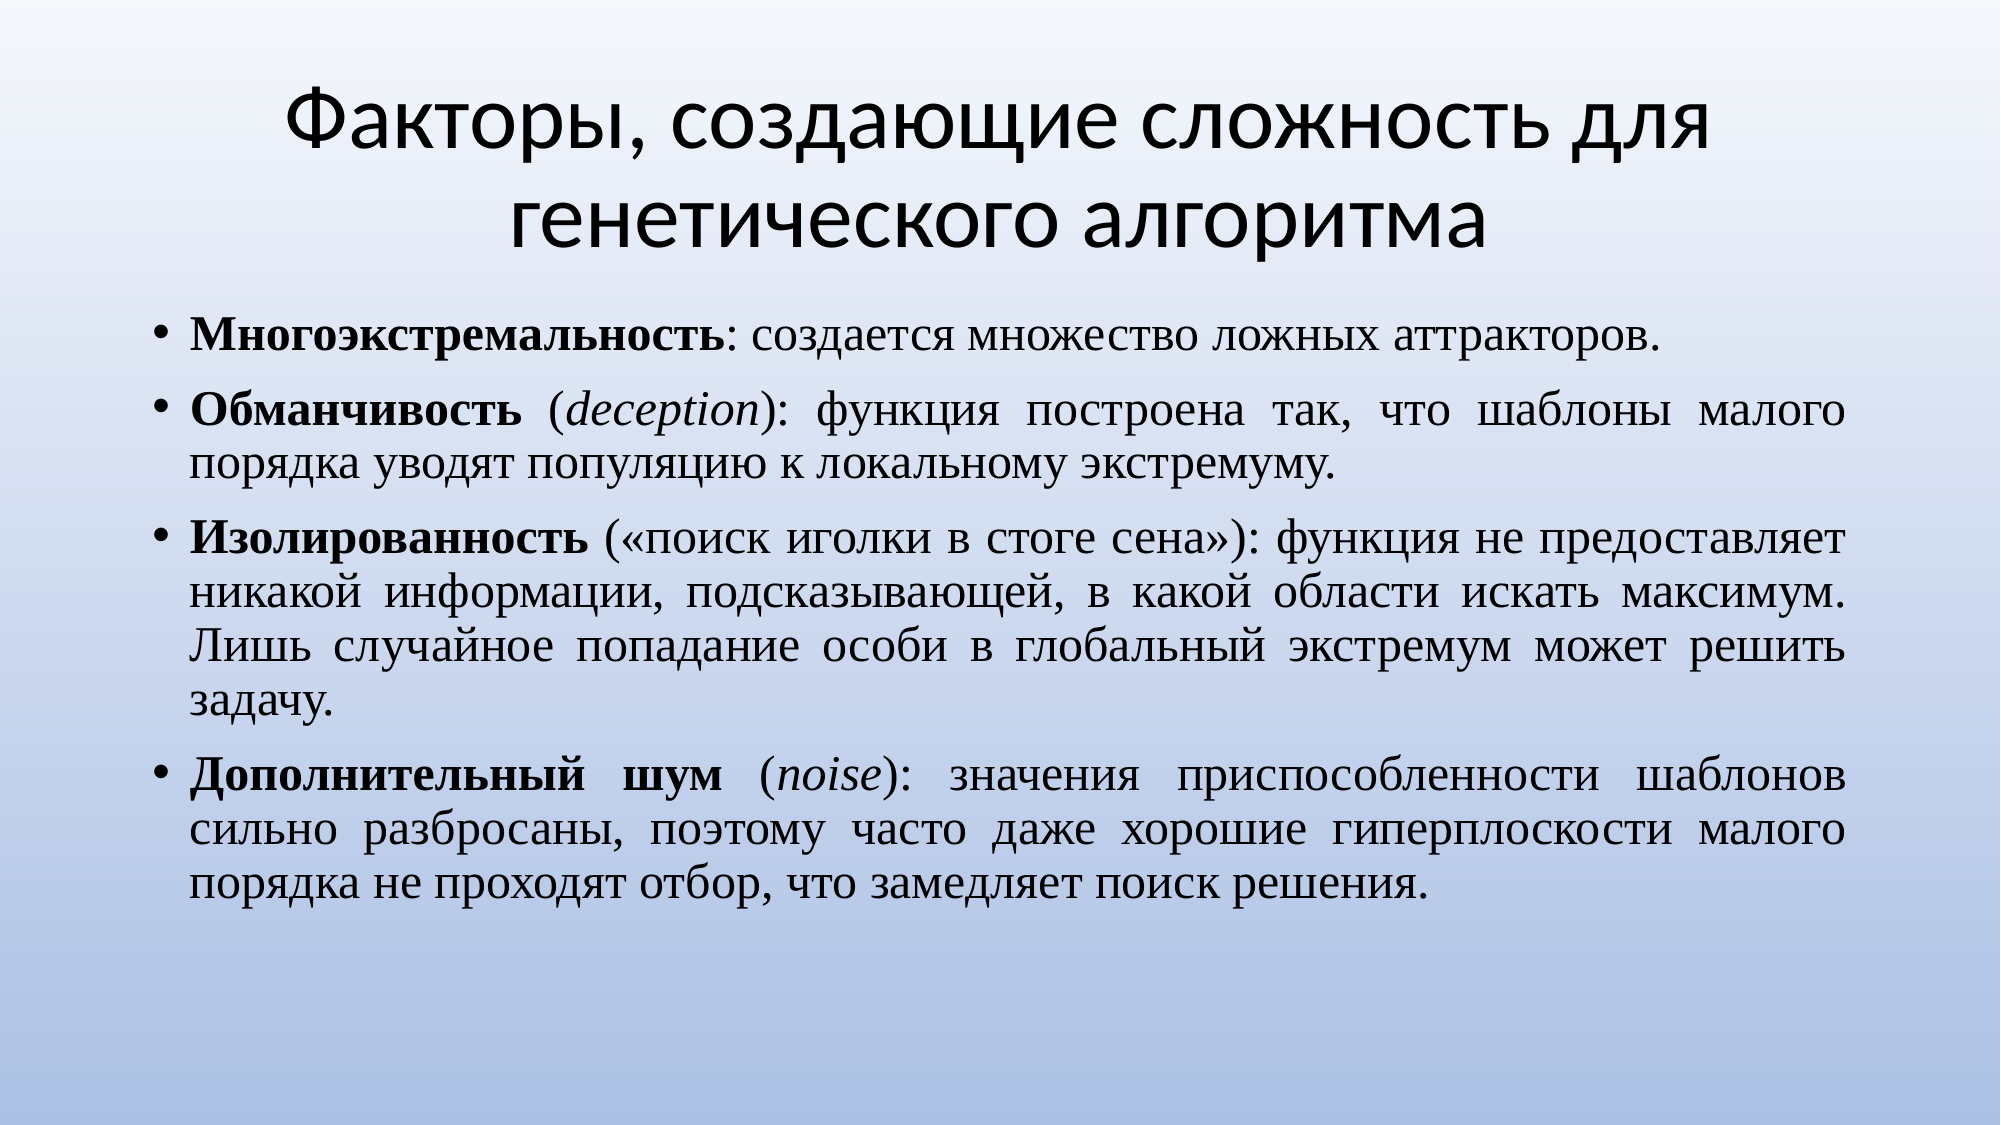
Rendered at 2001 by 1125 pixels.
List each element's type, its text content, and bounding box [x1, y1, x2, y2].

title Факторы, создающие сложность для генетического алгоритма [137, 59, 1863, 278]
list Многоэкстремальность: создается множество ложных аттракторов. Обманчивость (deception): функция построена так, что шаблоны малого порядка уводят популяцию к локальному экстремуму. Изолированность («поиск иголки в стоге сена»): функция не предоставляет никакой информации, подсказывающей, в какой области искать максимум. Лишь случайное попадание особи в глобальный экстремум может решить задачу. Дополнительный шум (noise): значения приспособленности шаблонов сильно разбросаны, поэтому часто даже хорошие гиперплоскости малого порядка не проходят отбор, что замедляет поиск решения. [137, 299, 1863, 1014]
